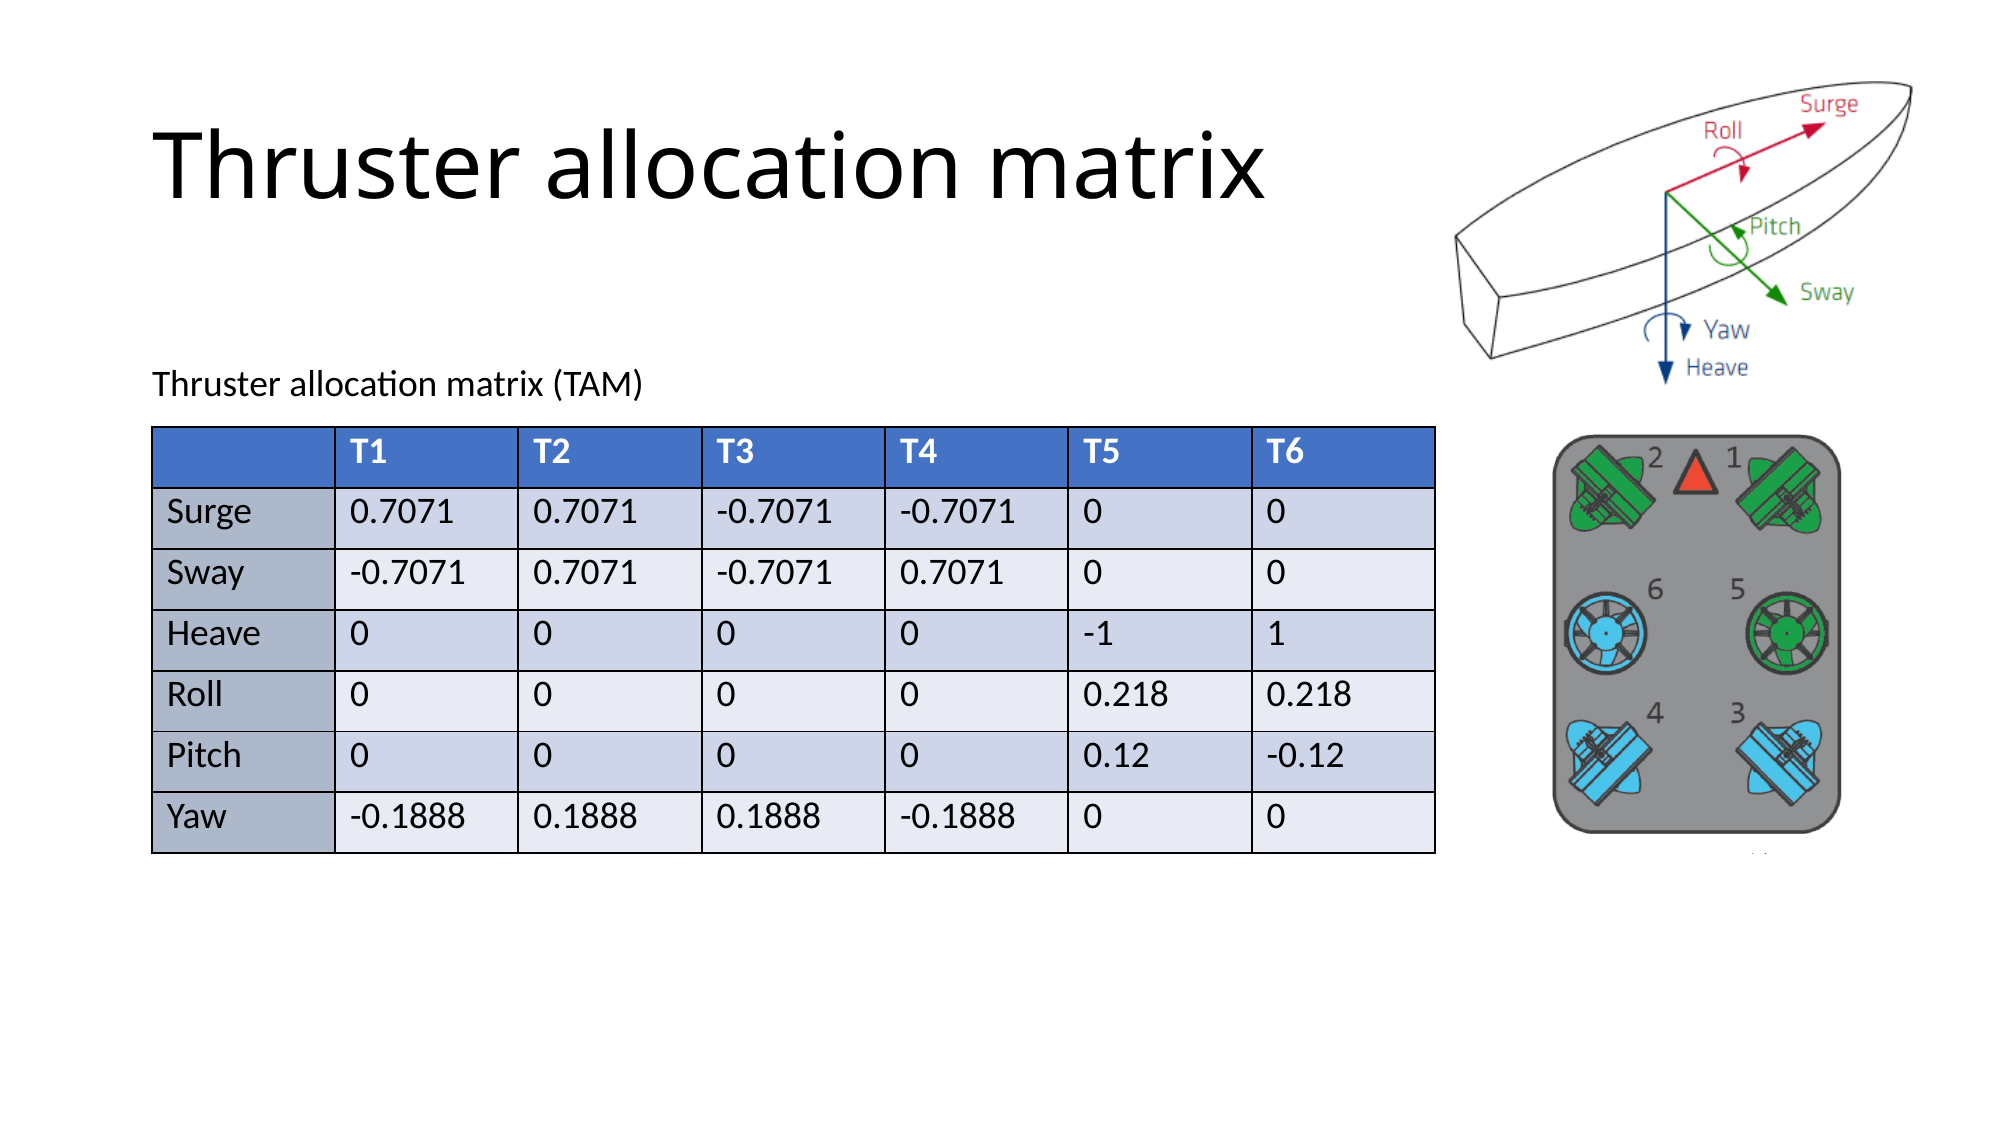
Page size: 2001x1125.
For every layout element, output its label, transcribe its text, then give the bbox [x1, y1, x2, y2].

table_cell -1 [1069, 611, 1251, 670]
table_cell -0.7071 [336, 550, 517, 609]
table_header T2 [519, 428, 701, 487]
table_header T1 [336, 428, 517, 487]
table_cell 0 [703, 732, 884, 791]
table_cell Sway [153, 550, 334, 609]
table_cell 0.7071 [336, 489, 517, 548]
table_cell 0 [519, 611, 701, 670]
table_cell 0 [1069, 550, 1251, 609]
title Thruster allocation matrix [137, 59, 1863, 278]
table_cell 0 [886, 611, 1067, 670]
table_header T5 [1069, 428, 1251, 487]
table_cell 0.7071 [886, 550, 1067, 609]
table_cell Pitch [153, 732, 334, 791]
table_cell 1 [1253, 611, 1434, 670]
table_cell -0.12 [1253, 732, 1434, 791]
table_cell 0.1888 [519, 793, 701, 852]
table_cell 0 [519, 732, 701, 791]
table_cell 0.1888 [703, 793, 884, 852]
table_header [153, 428, 334, 487]
table_cell 0 [886, 672, 1067, 731]
table_cell 0 [703, 672, 884, 731]
table_cell 0.7071 [519, 489, 701, 548]
table_cell Roll [153, 672, 334, 731]
picture [1512, 413, 1918, 854]
table_cell 0 [519, 672, 701, 731]
table_header T3 [703, 428, 884, 487]
table_cell 0 [1253, 489, 1434, 548]
table_cell Heave [153, 611, 334, 670]
table_header T4 [886, 428, 1067, 487]
text_box Thruster allocation matrix (TAM) [137, 351, 1240, 502]
table_cell Yaw [153, 793, 334, 852]
table_cell 0 [703, 611, 884, 670]
table_cell 0 [1069, 489, 1251, 548]
table_cell 0.12 [1069, 732, 1251, 791]
table_cell Surge [153, 489, 334, 548]
table_cell -0.7071 [703, 550, 884, 609]
table_cell -0.1888 [336, 793, 517, 852]
table_cell 0 [886, 732, 1067, 791]
table_cell -0.1888 [886, 793, 1067, 852]
table_cell 0.218 [1069, 672, 1251, 731]
table_cell 0 [336, 732, 517, 791]
table_cell 0 [1253, 793, 1434, 852]
table_cell 0 [1069, 793, 1251, 852]
table_cell 0.7071 [519, 550, 701, 609]
table_cell -0.7071 [886, 489, 1067, 548]
table_cell 0 [336, 672, 517, 731]
picture [1435, 73, 1945, 390]
table_cell 0 [1253, 550, 1434, 609]
table_cell 0.218 [1253, 672, 1434, 731]
table_header T6 [1253, 428, 1434, 487]
table_cell -0.7071 [703, 489, 884, 548]
table_cell 0 [336, 611, 517, 670]
